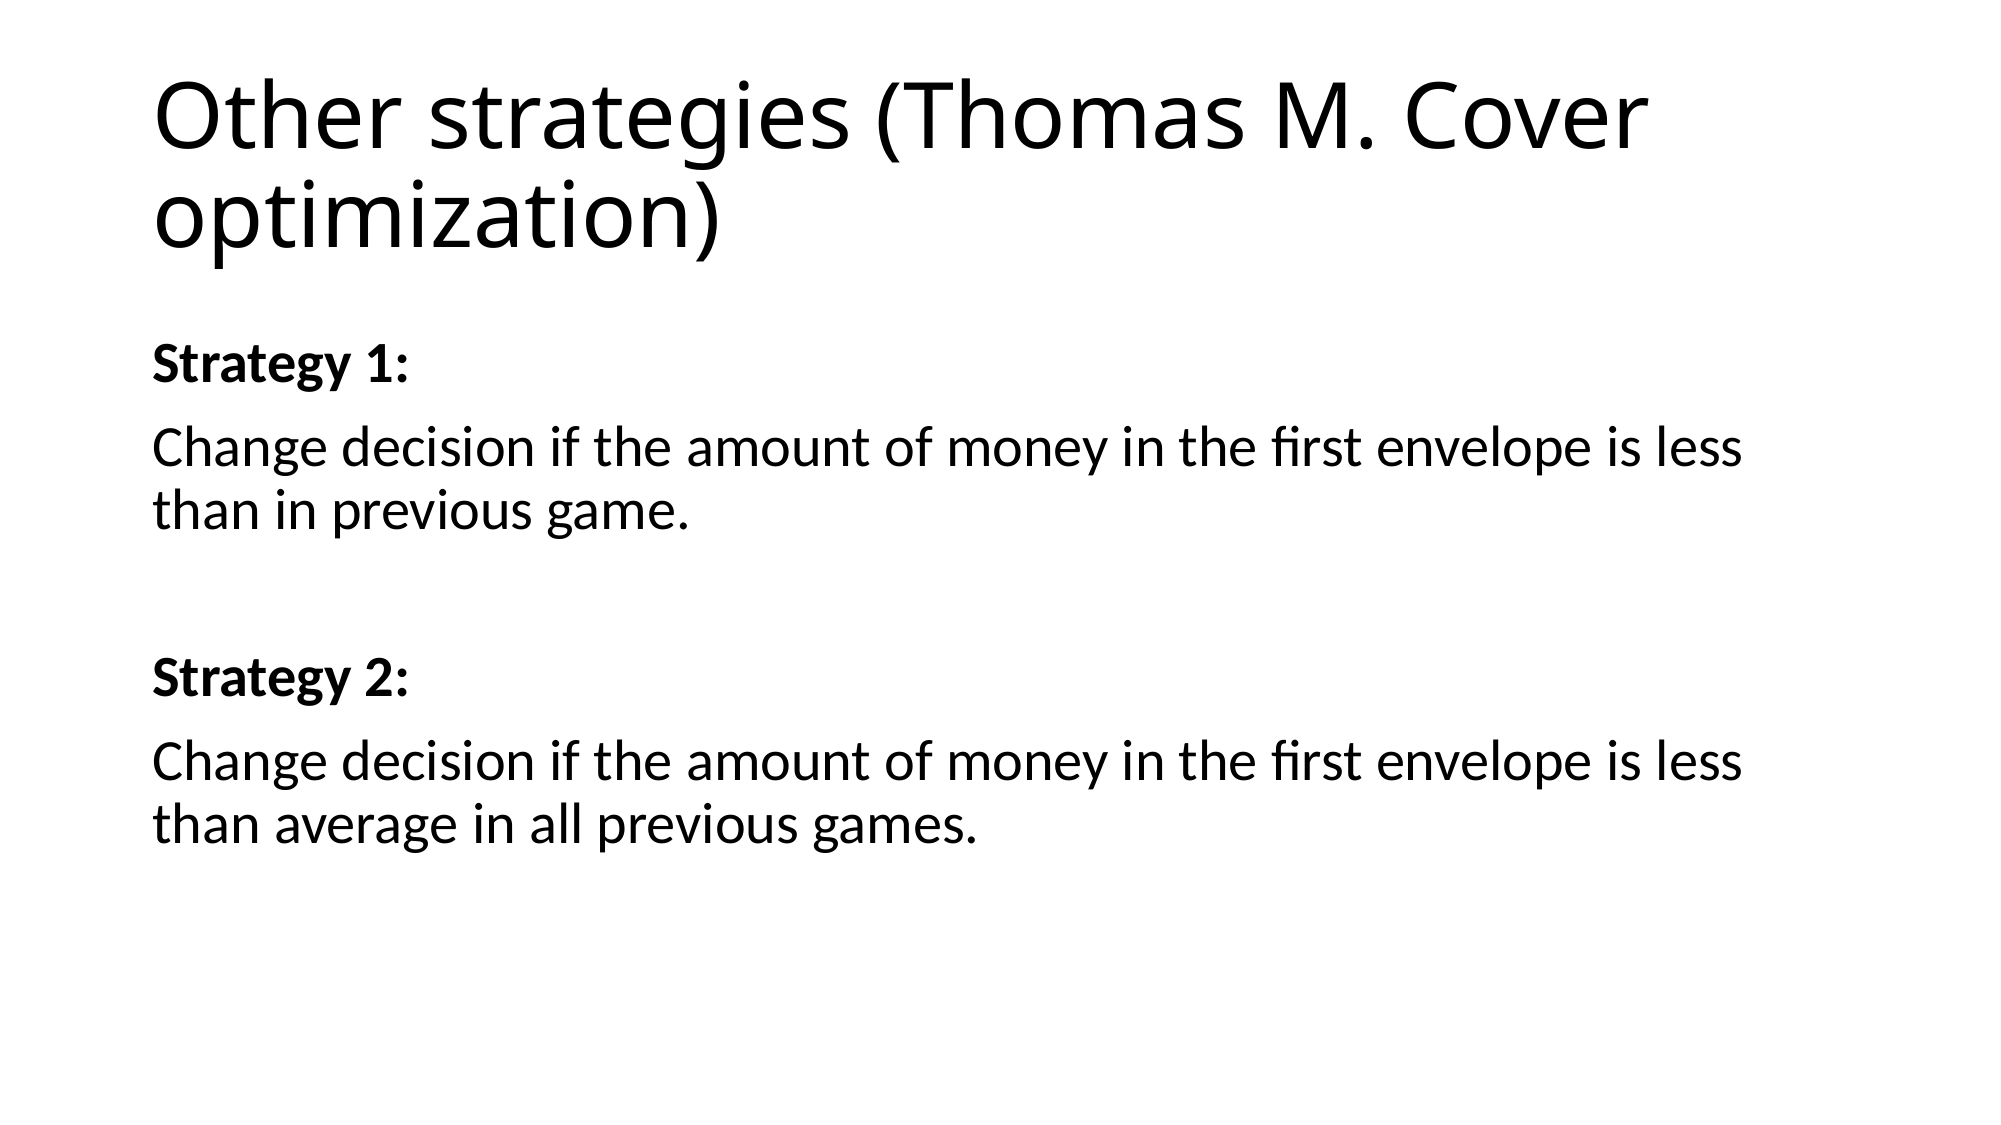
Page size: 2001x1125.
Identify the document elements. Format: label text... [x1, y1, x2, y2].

list Strategy 1: Change decision if the amount of money in the first envelope is less than in previous game. Strategy 2: Change decision if the amount of money in the first envelope is less than average in all previous games. [137, 324, 1863, 1039]
title Other strategies (Thomas M. Cover optimization) [137, 59, 1863, 278]
